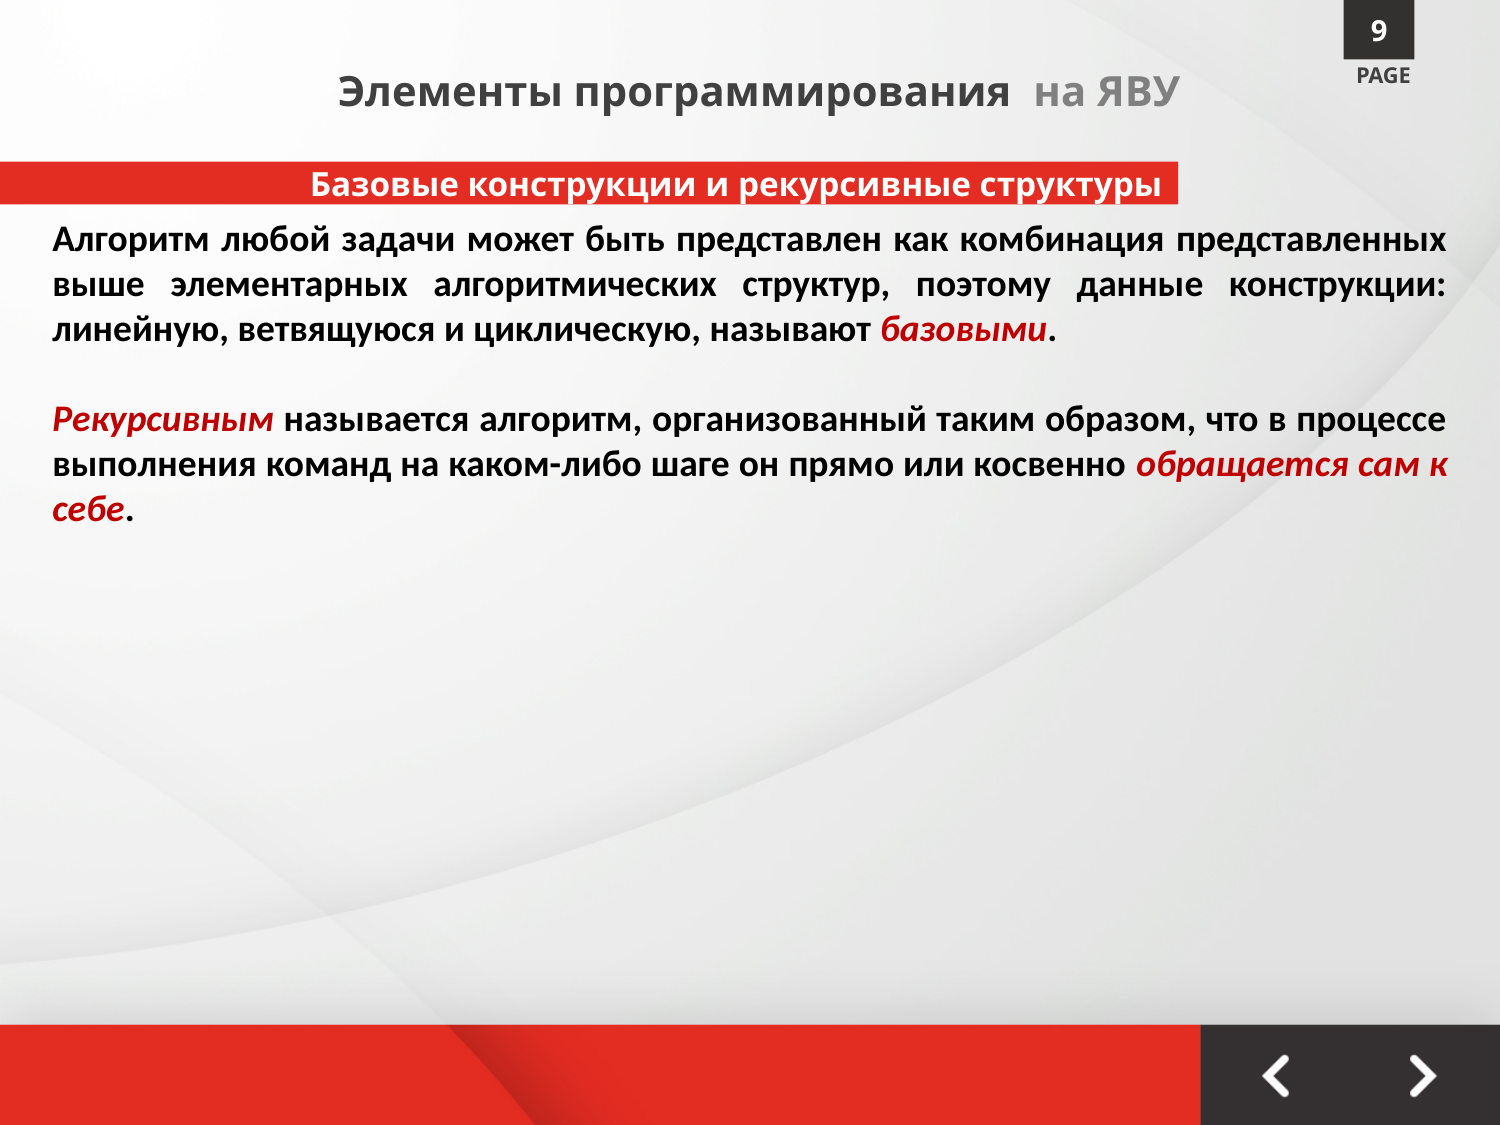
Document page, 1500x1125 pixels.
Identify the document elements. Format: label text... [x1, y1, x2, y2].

picture [0, 0, 1500, 1125]
text_box Алгоритм любой задачи может быть представлен как комбинация представленных выше элементарных алгоритмических структур, поэтому данные конструкции: линейную, ветвящуюся и циклическую, называют базовыми. Рекурсивным называется алгоритм, организованный таким образом, что в процессе выполнения команд на каком-либо шаге он прямо или косвенно обращается сам к себе. [37, 206, 1463, 536]
text_box PAGE [1341, 54, 1426, 96]
subtitle Базовые конструкции и рекурсивные структуры [0, 161, 1179, 205]
text_box Элементы программирования на ЯВУ [22, 57, 1196, 123]
text_box 9 [1342, 0, 1417, 61]
